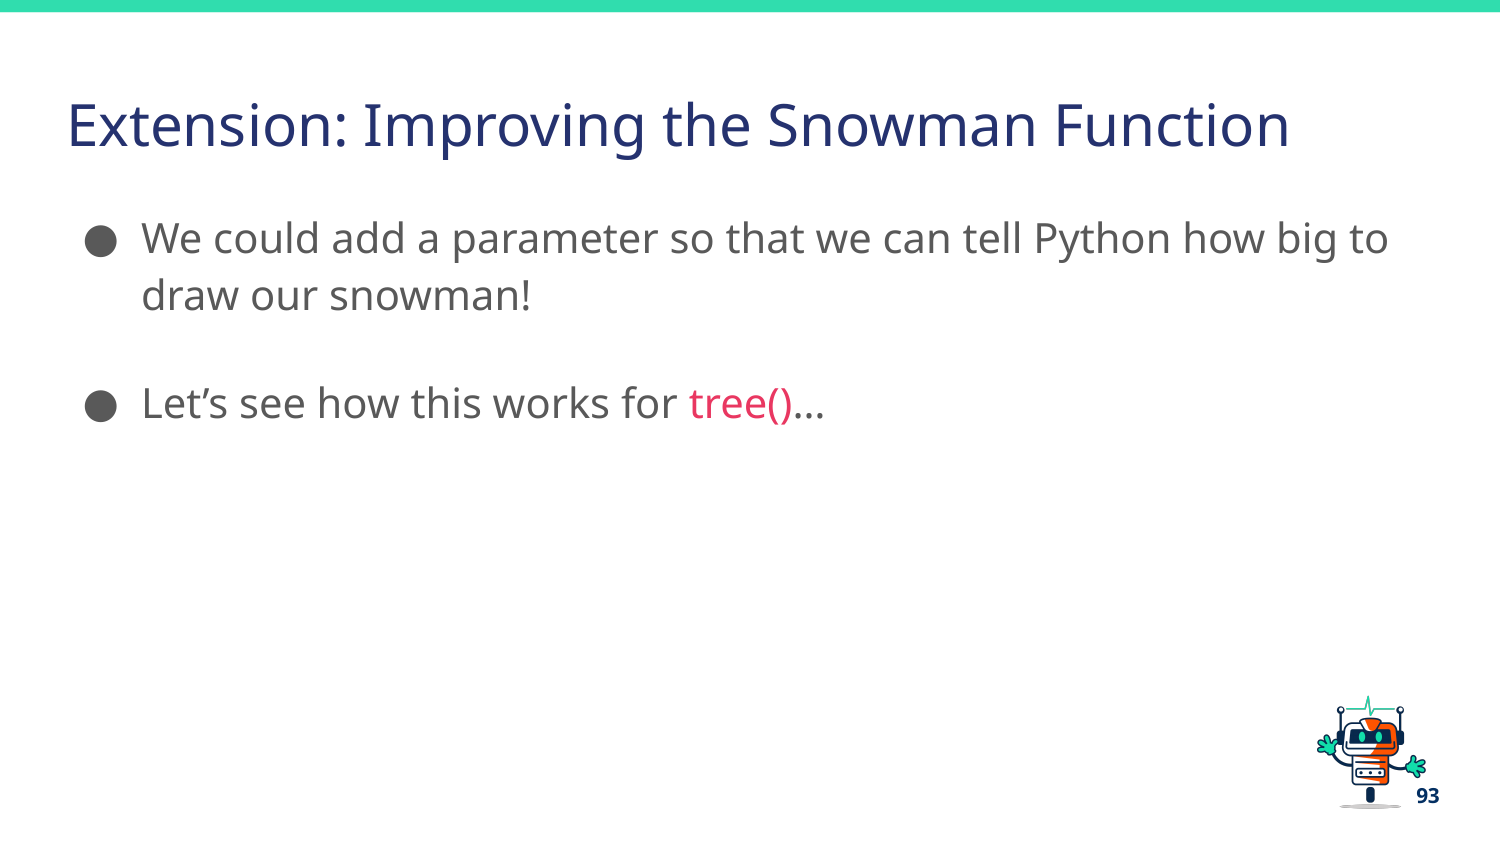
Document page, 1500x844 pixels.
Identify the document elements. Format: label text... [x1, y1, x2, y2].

text_box [0, 0, 1500, 13]
title Extension: Improving the Snowman Function [51, 72, 1449, 167]
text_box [1309, 687, 1456, 830]
list We could add a parameter so that we can tell Python how big to draw our snowman! Let’s see how this works for tree()… [51, 189, 1449, 651]
